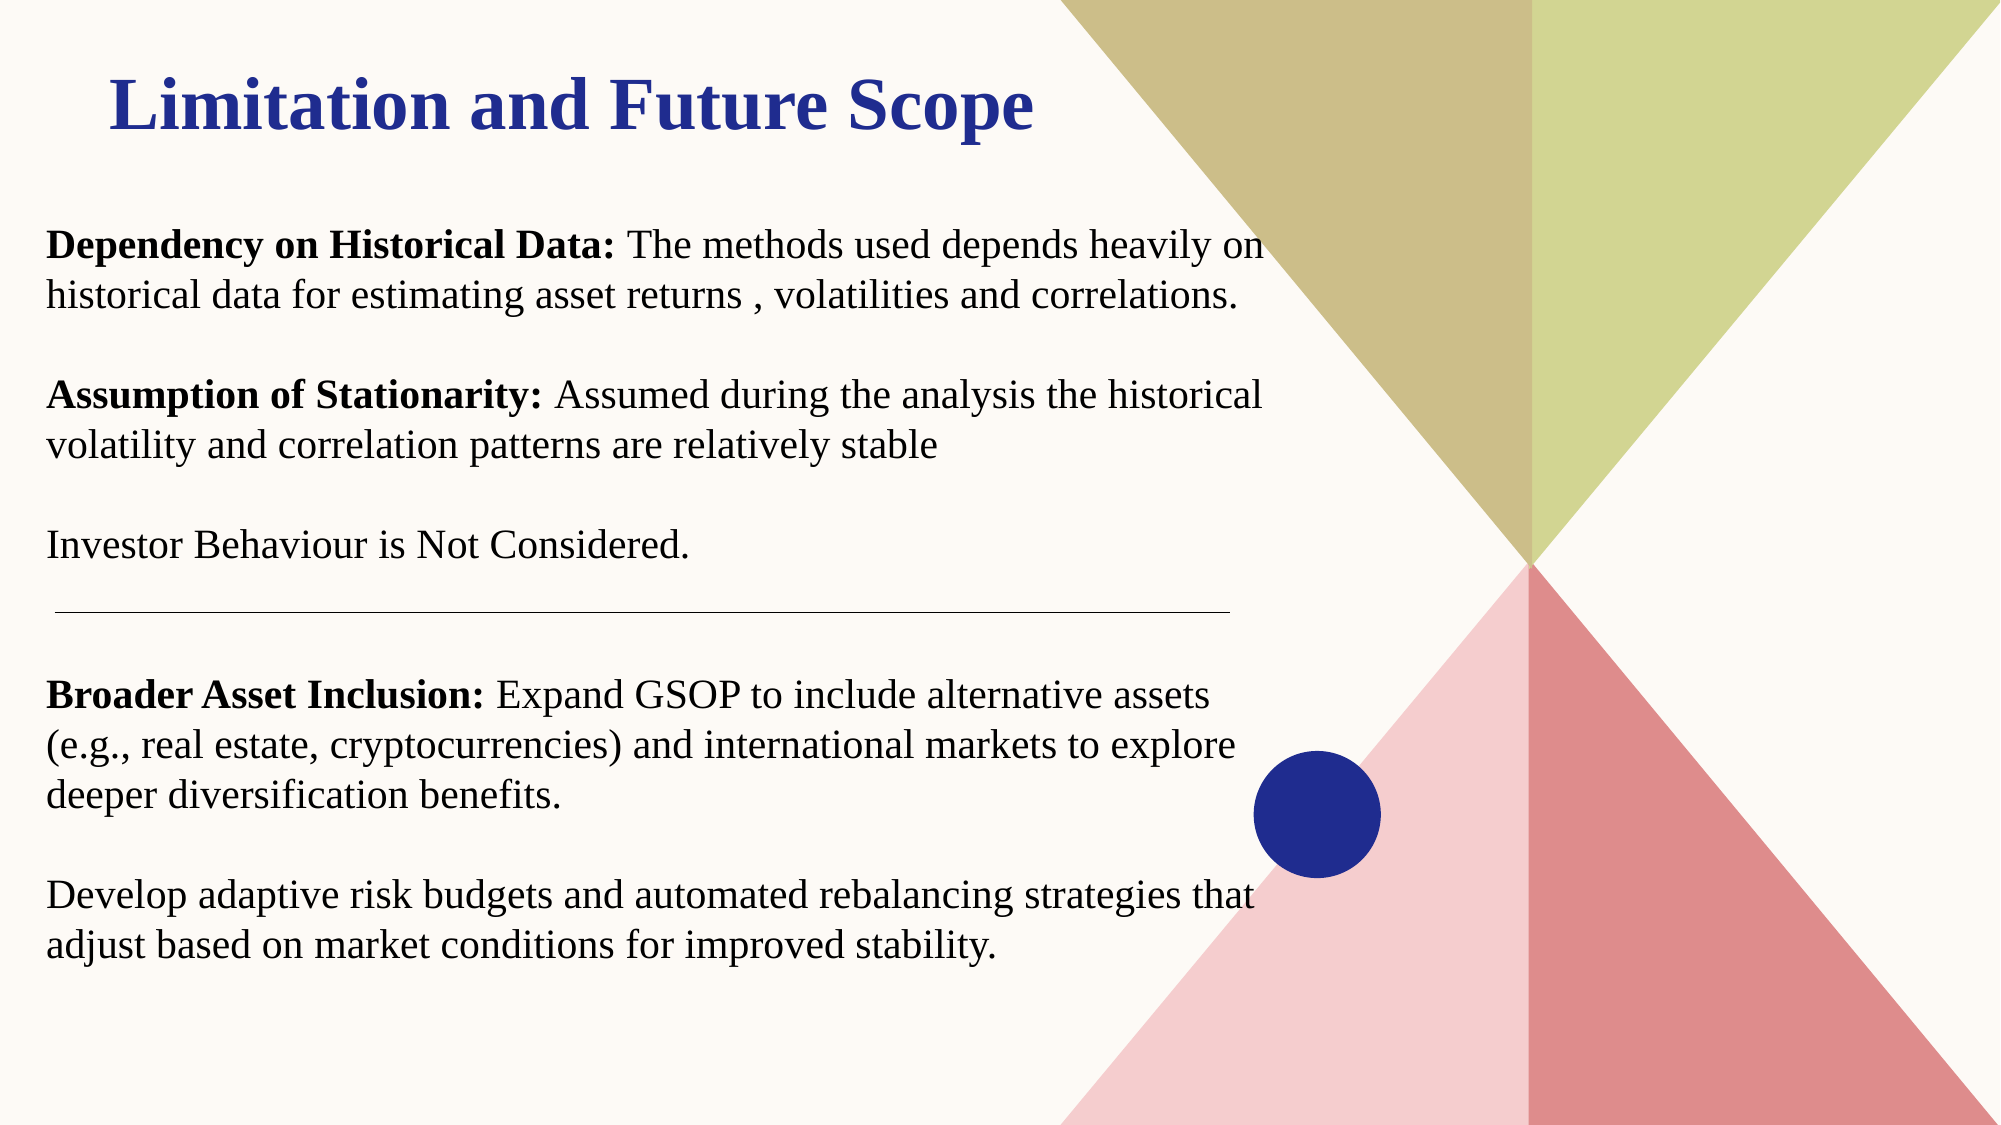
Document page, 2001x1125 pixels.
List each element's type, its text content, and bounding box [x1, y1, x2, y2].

text_box Limitation and Future Scope [0, 46, 1146, 152]
text_box Dependency on Historical Data: The methods used depends heavily on historical data for estimating asset returns , volatilities and correlations. Assumption of Stationarity: Assumed during the analysis the historical volatility and correlation patterns are relatively stable Investor Behaviour is Not Considered. Broader Asset Inclusion: Expand GSOP to include alternative assets (e.g., real estate, cryptocurrencies) and international markets to explore deeper diversification benefits. Develop adaptive risk budgets and automated rebalancing strategies that adjust based on market conditions for improved stability. [31, 209, 1293, 1110]
